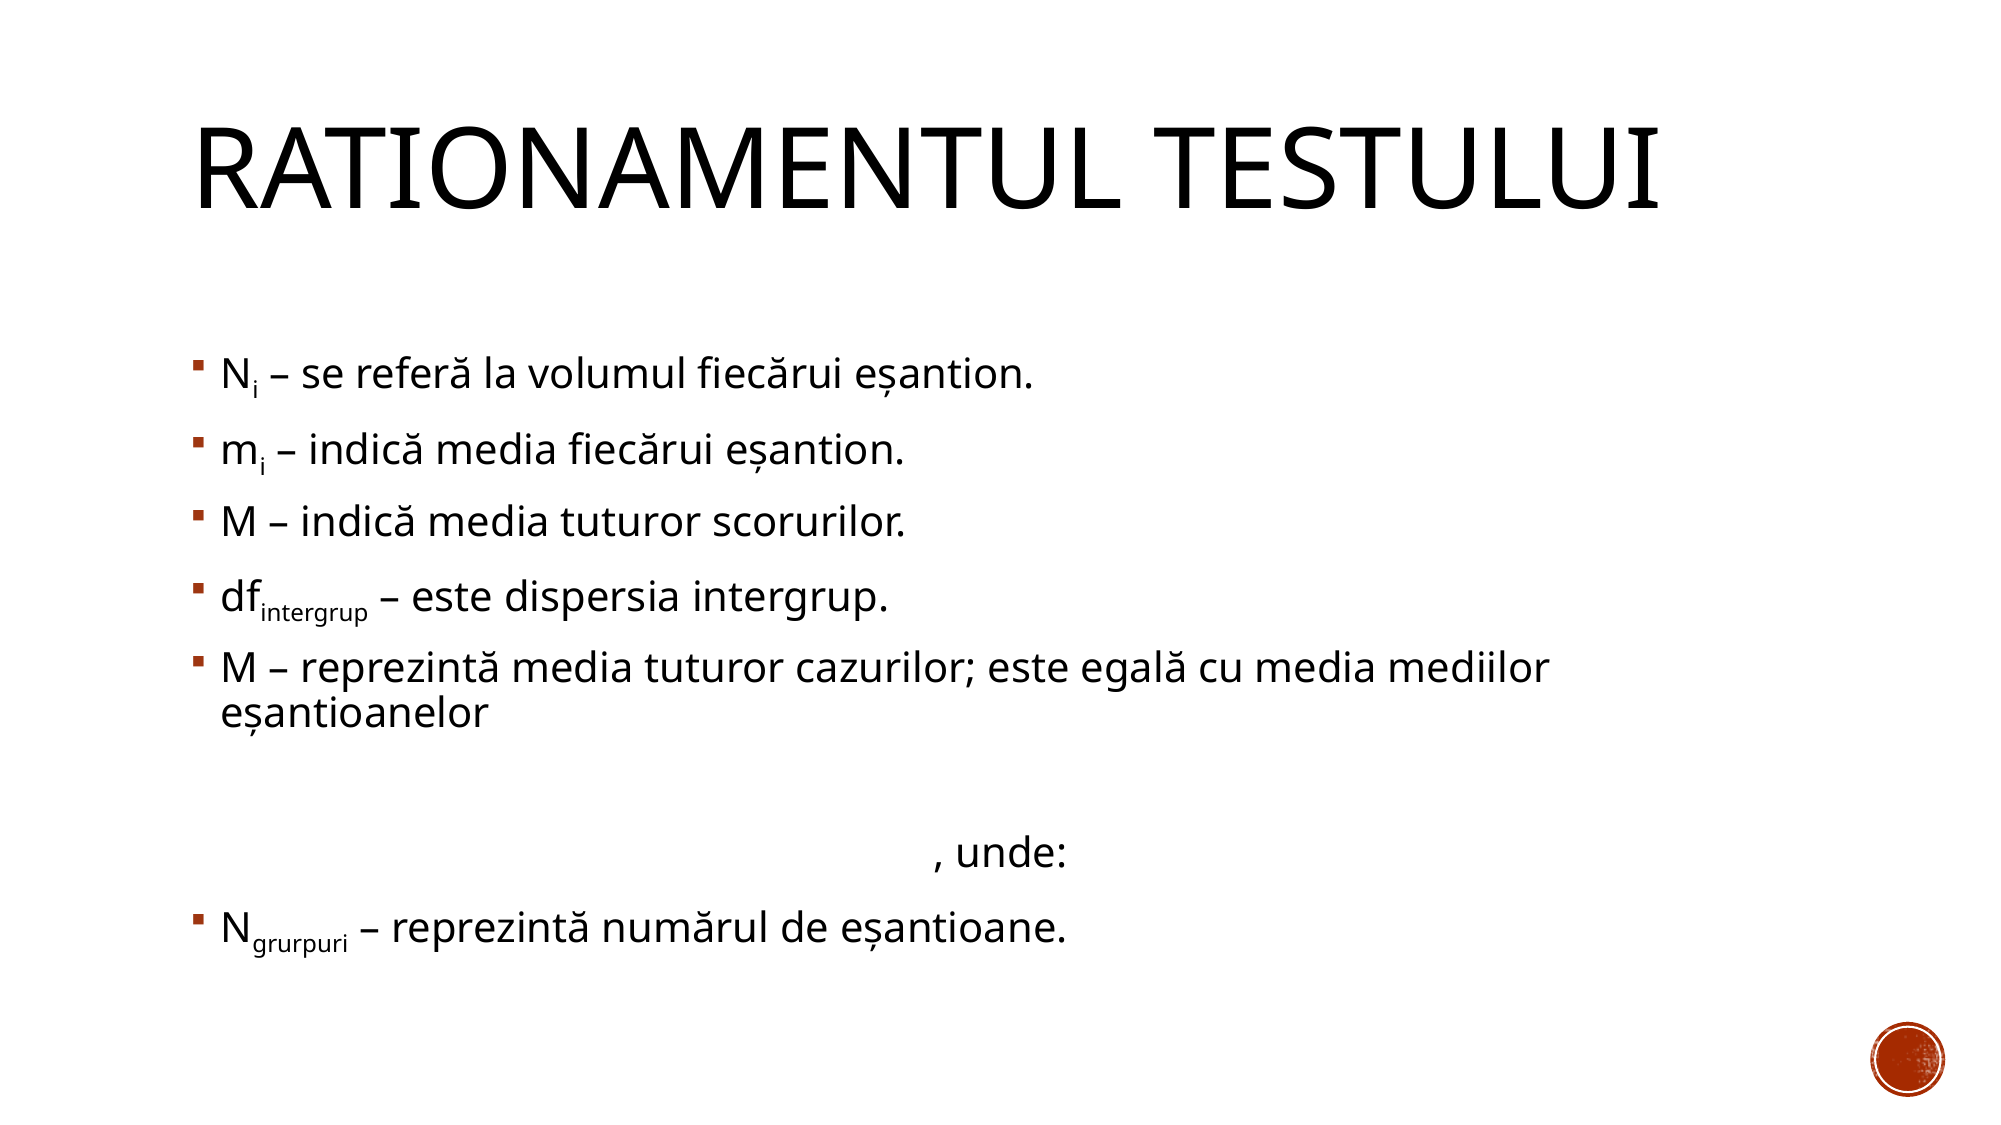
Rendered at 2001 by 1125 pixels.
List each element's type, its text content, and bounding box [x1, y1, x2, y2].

title Rationamentul testului [175, 79, 1826, 265]
